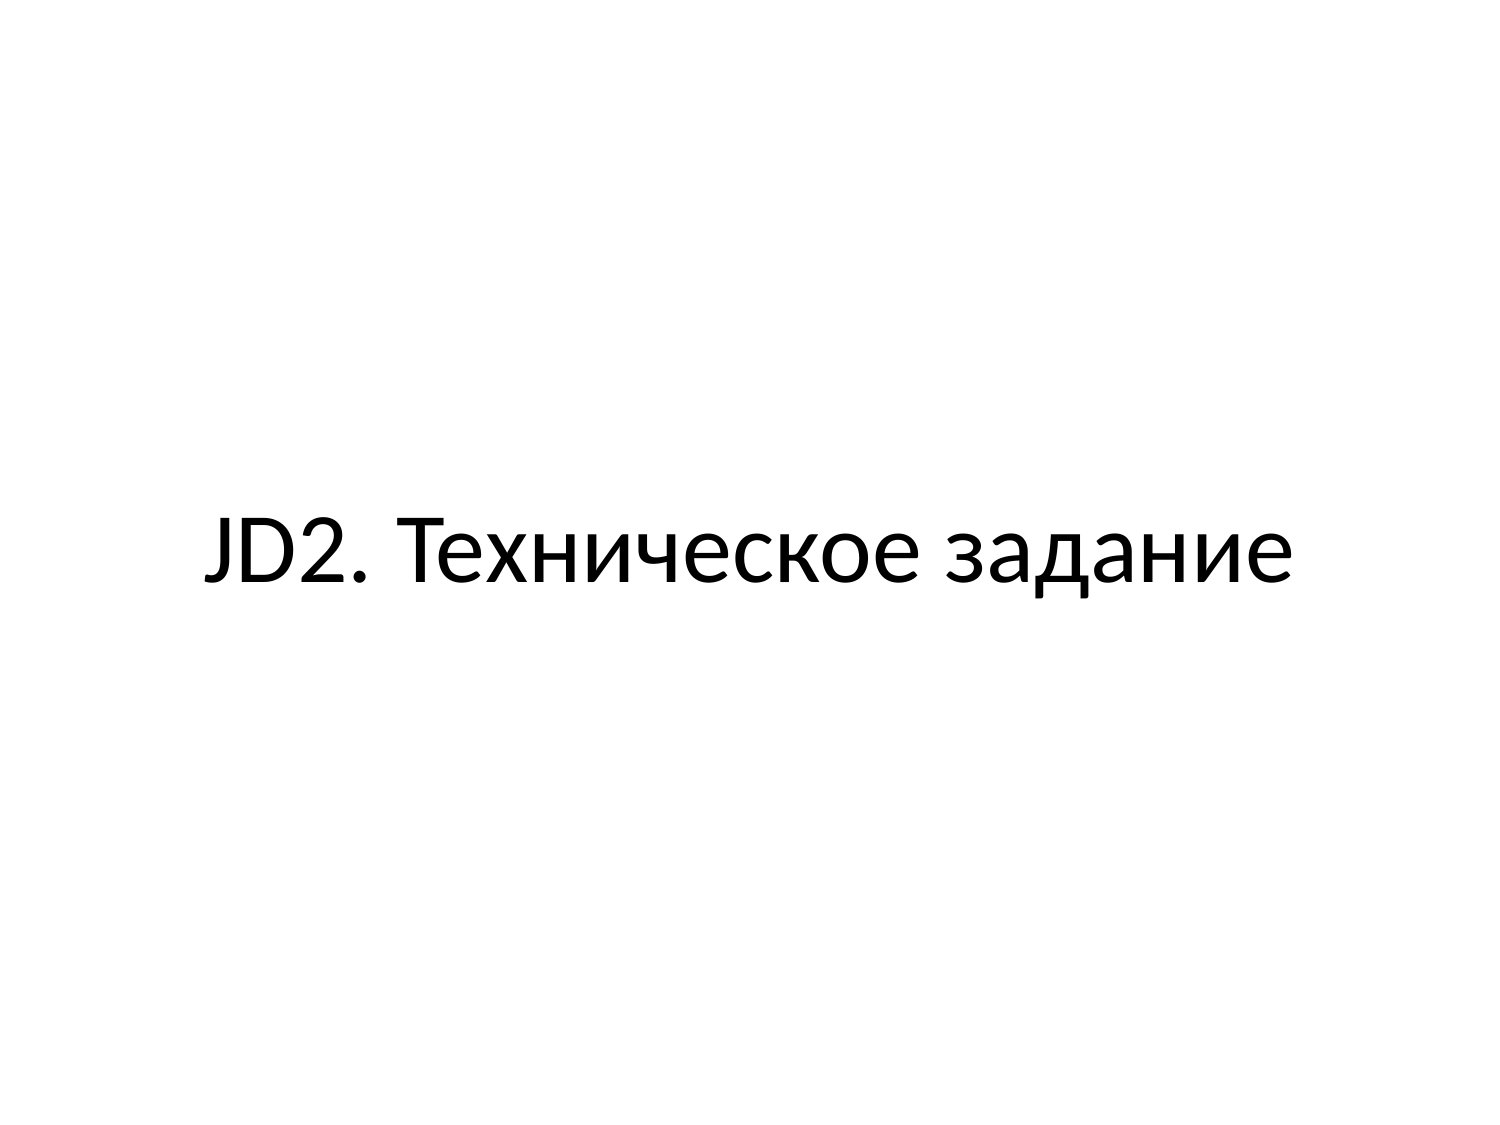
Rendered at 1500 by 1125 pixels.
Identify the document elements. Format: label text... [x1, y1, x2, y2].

title JD2. Техническое задание [112, 421, 1388, 663]
